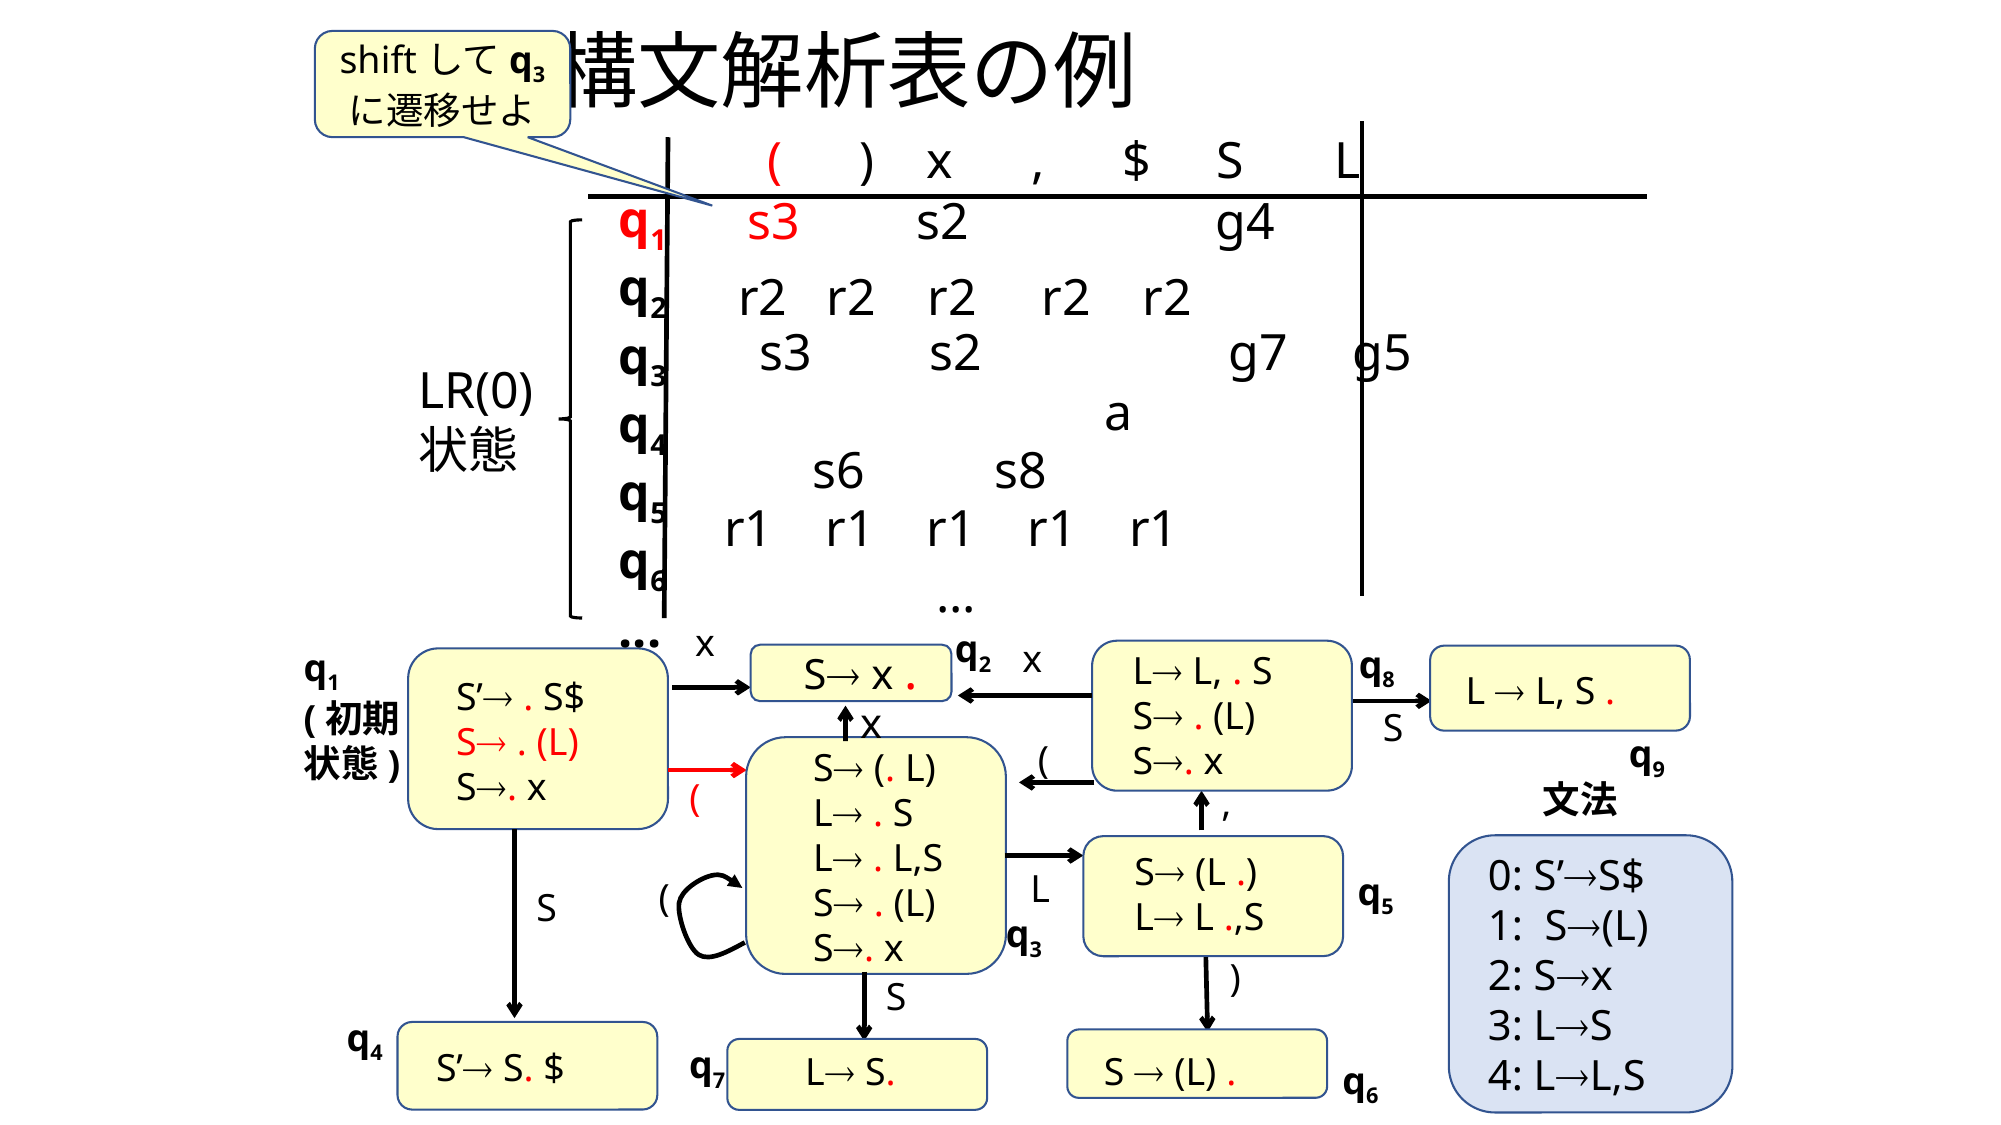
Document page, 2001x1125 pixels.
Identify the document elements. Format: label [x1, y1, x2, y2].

text_box [288, 29, 1648, 1116]
title [326, 138, 499, 149]
text_box [331, 1006, 658, 1110]
text_box [1018, 728, 1095, 789]
text_box [558, 219, 583, 619]
text_box [403, 350, 549, 486]
text_box [521, 876, 572, 937]
text_box [1447, 834, 1734, 1114]
title [326, 0, 1677, 149]
text_box [957, 633, 1690, 832]
